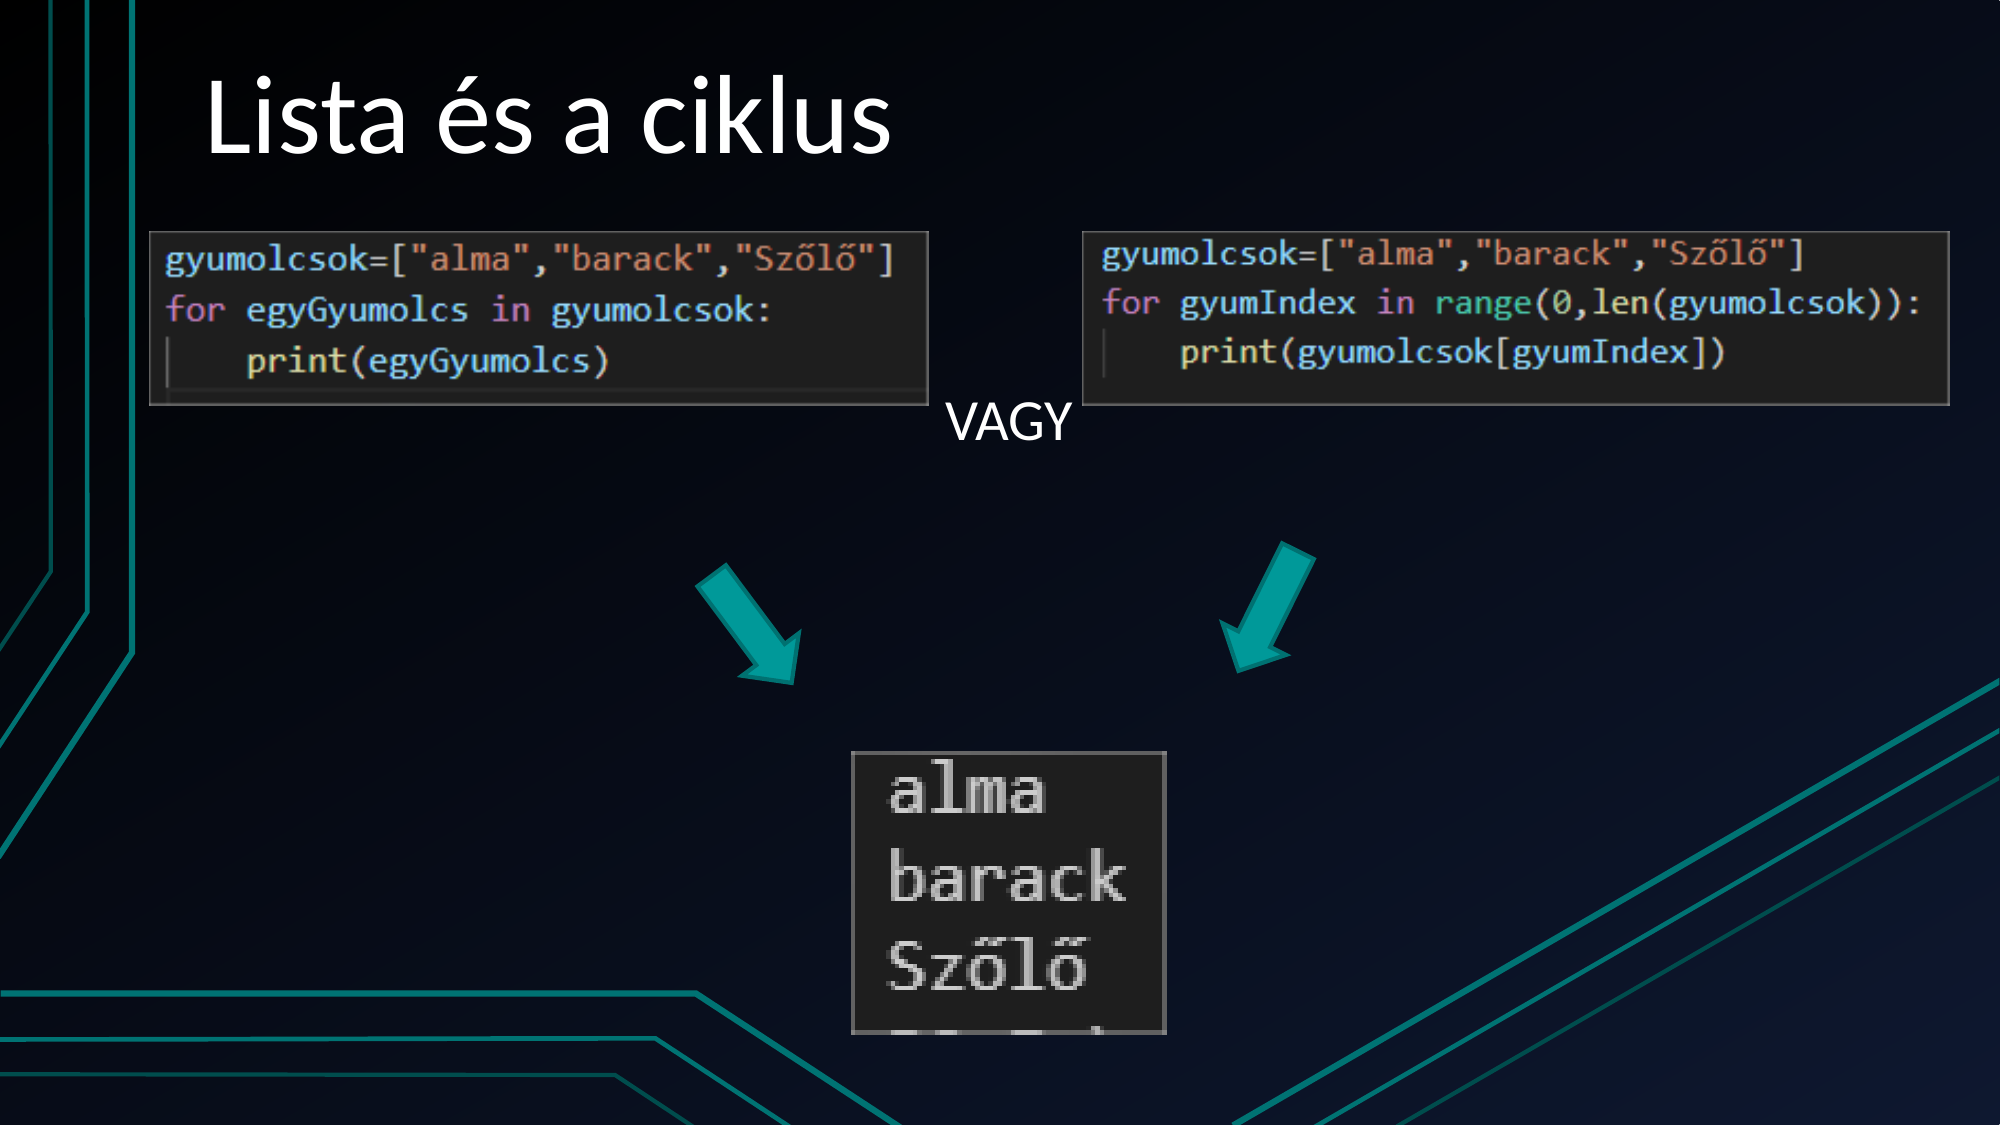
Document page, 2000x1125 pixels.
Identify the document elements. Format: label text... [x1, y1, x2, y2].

picture [1082, 231, 1951, 406]
text_box [694, 562, 802, 686]
picture [851, 751, 1167, 1036]
text_box [1218, 540, 1317, 674]
text_box VAGY [930, 375, 1088, 460]
title Lista és a ciklus [184, 42, 1603, 188]
picture [148, 231, 930, 406]
